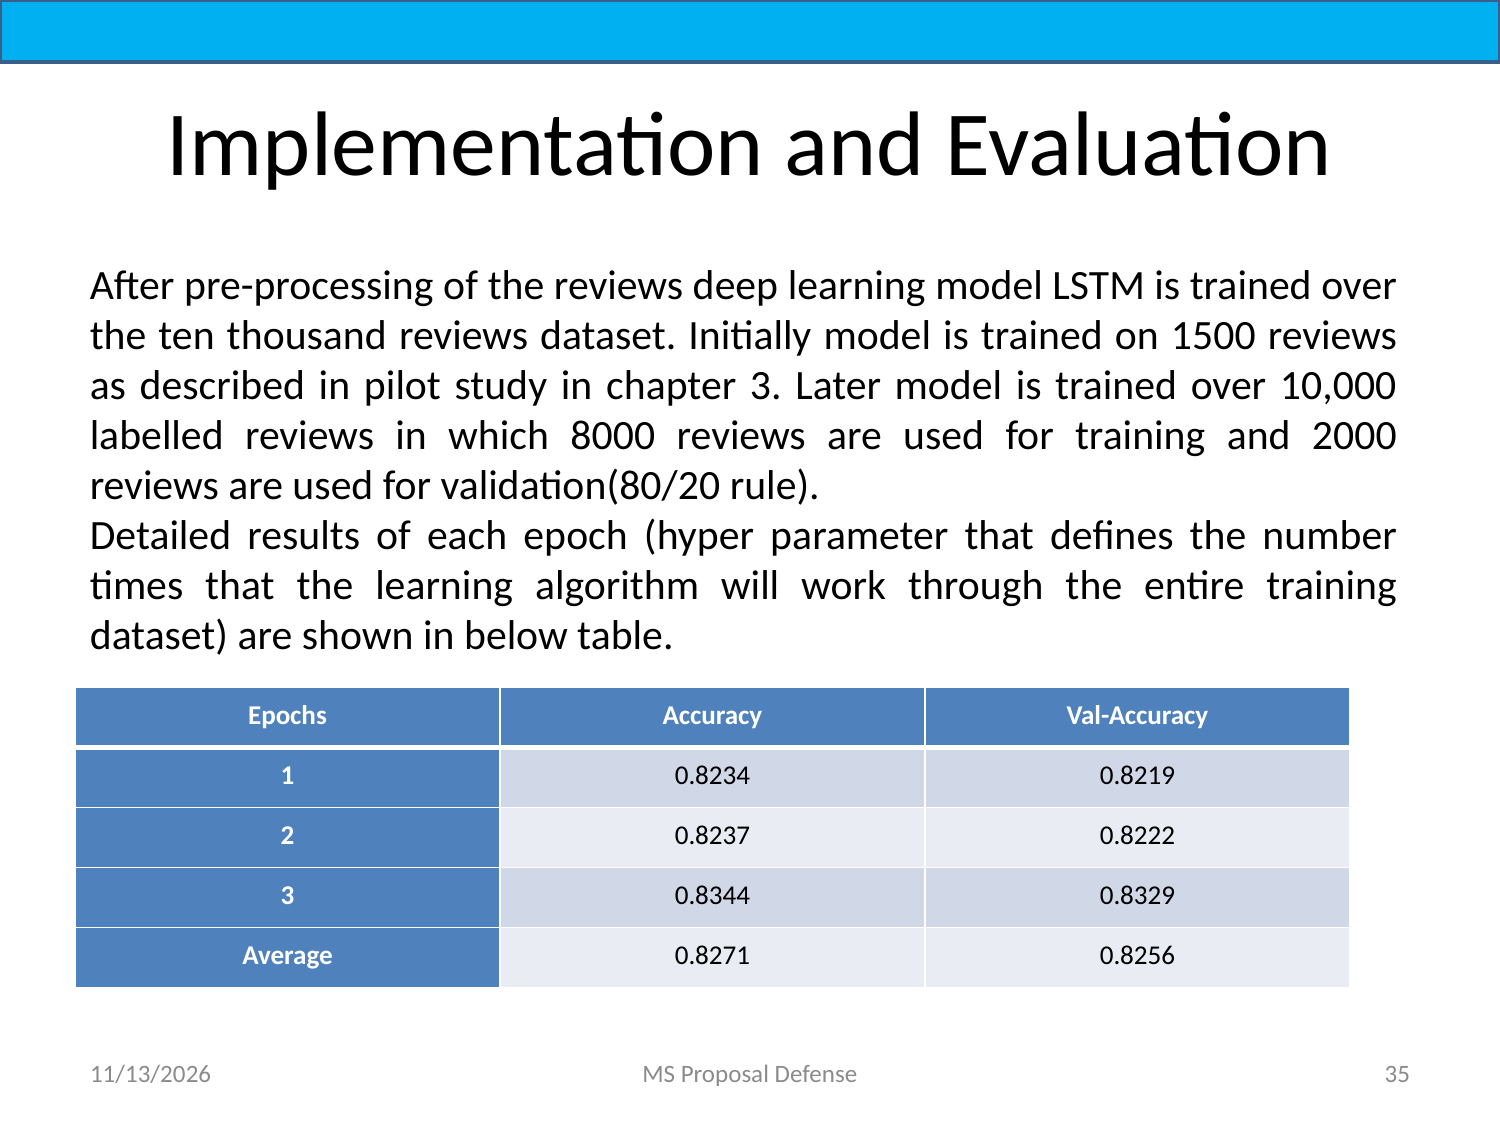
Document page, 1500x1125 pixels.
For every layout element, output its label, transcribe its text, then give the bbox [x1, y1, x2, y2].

table_cell 0.8237 [501, 808, 924, 867]
table_header Val-Accuracy [926, 688, 1349, 745]
table_cell 1 [76, 750, 499, 807]
footer MS Proposal Defense [512, 1042, 988, 1103]
table_cell 0.8222 [926, 808, 1349, 867]
table_cell 0.8344 [501, 868, 924, 927]
text_box After pre-processing of the reviews deep learning model LSTM is trained over the ten thousand reviews dataset. Initially model is trained on 1500 reviews as described in pilot study in chapter 3. Later model is trained over 10,000 labelled reviews in which 8000 reviews are used for training and 2000 reviews are used for validation(80/20 rule). Detailed results of each epoch (hyper parameter that defines the number times that the learning algorithm will work through the entire training dataset) are shown in below table. [74, 250, 1413, 716]
title Implementation and Evaluation [75, 45, 1425, 233]
table_header Accuracy [501, 688, 924, 745]
table_cell 3 [76, 868, 499, 927]
table_cell 0.8234 [501, 750, 924, 807]
slide_number 35 [1074, 1042, 1425, 1103]
table_header Epochs [76, 688, 499, 745]
table_cell Average [76, 928, 499, 987]
table_cell 0.8219 [926, 750, 1349, 807]
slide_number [75, 1042, 425, 1103]
table_cell 0.8256 [926, 928, 1349, 987]
table_cell 0.8329 [926, 868, 1349, 927]
table_cell 0.8271 [501, 928, 924, 987]
table_cell 2 [76, 808, 499, 867]
